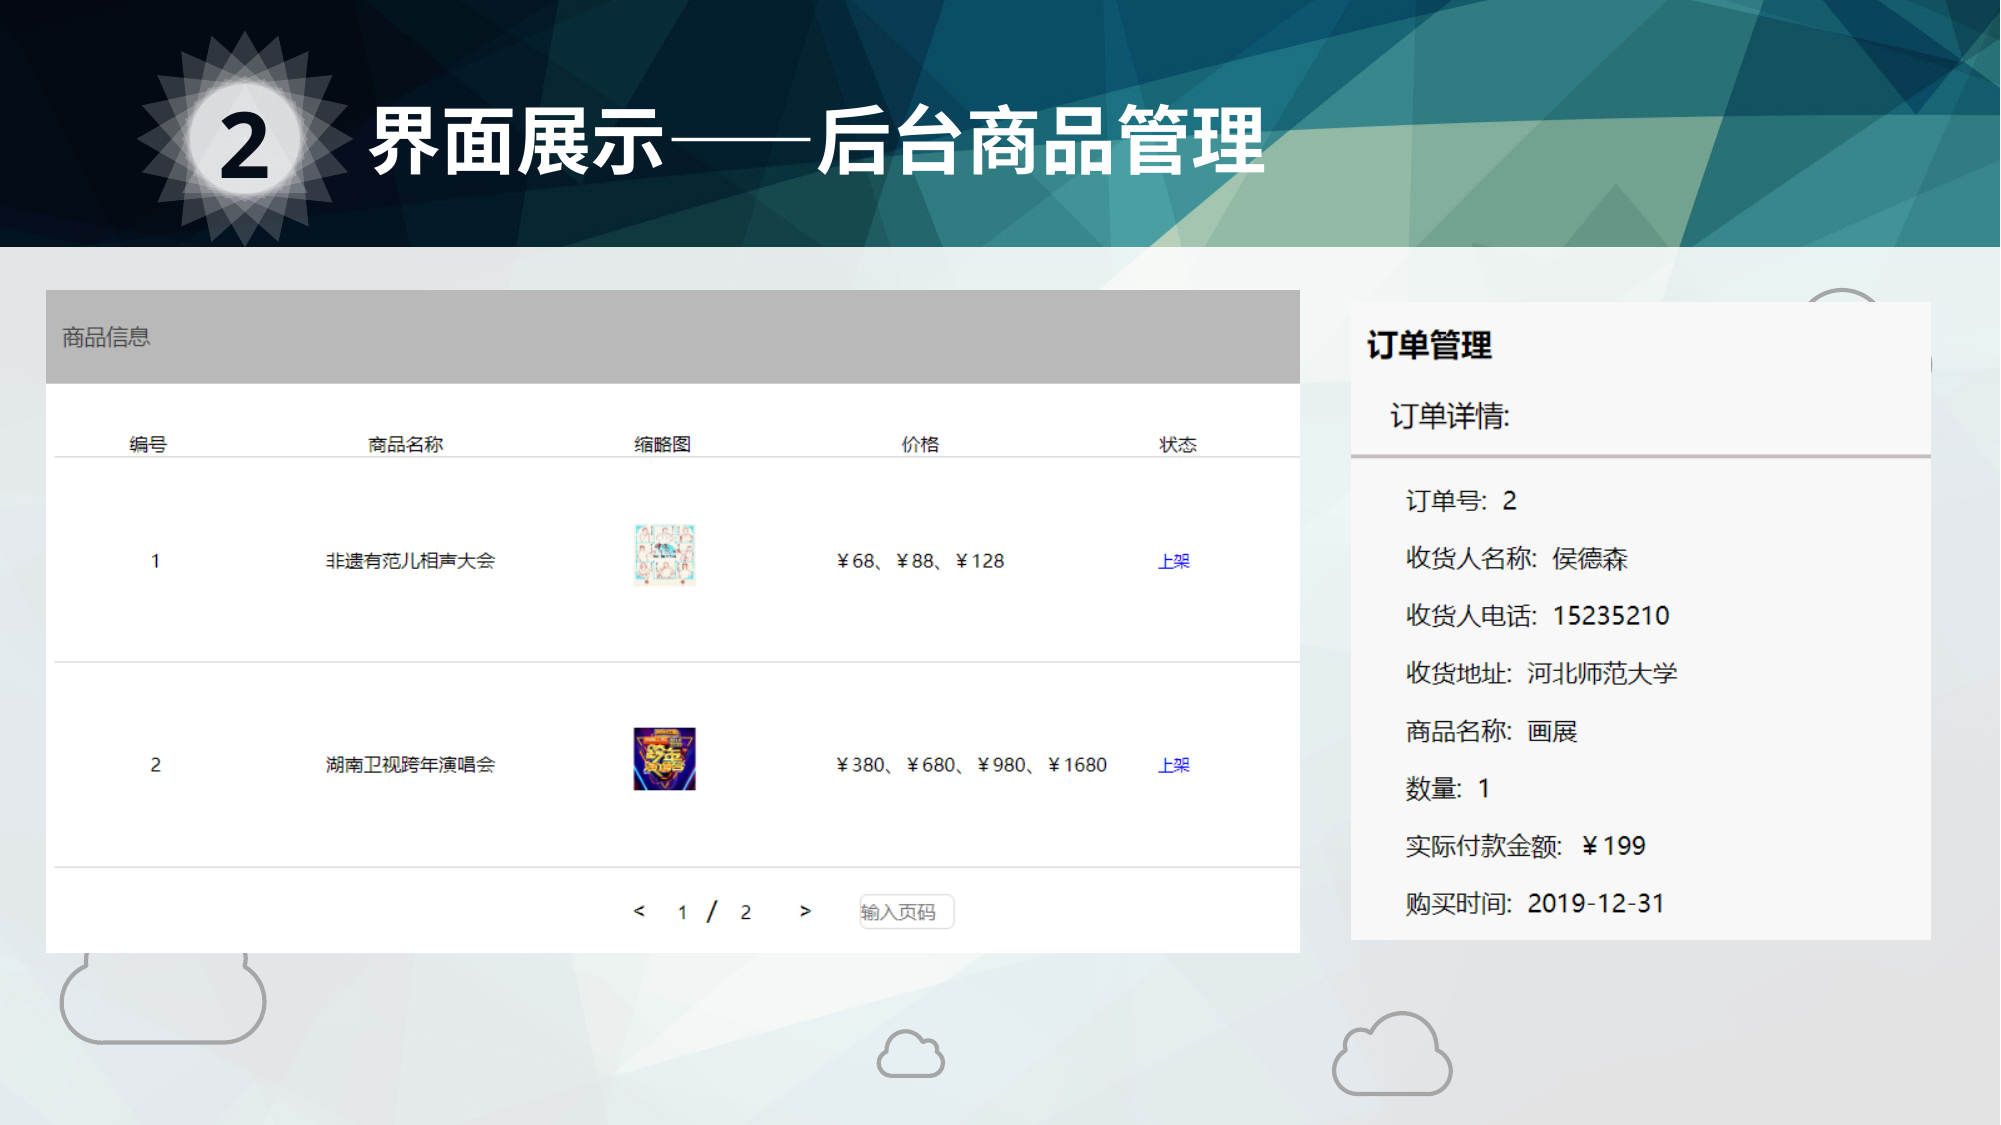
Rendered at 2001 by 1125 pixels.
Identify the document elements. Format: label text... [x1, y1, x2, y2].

text_box [1811, 290, 1873, 302]
picture [46, 289, 1300, 953]
picture [1351, 302, 1931, 941]
text_box [61, 953, 265, 1043]
text_box [1334, 1013, 1451, 1095]
text_box 界面展示——后台商品管理 [354, 85, 1471, 191]
text_box [878, 1031, 944, 1076]
picture [0, 0, 2000, 247]
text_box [136, 30, 354, 248]
